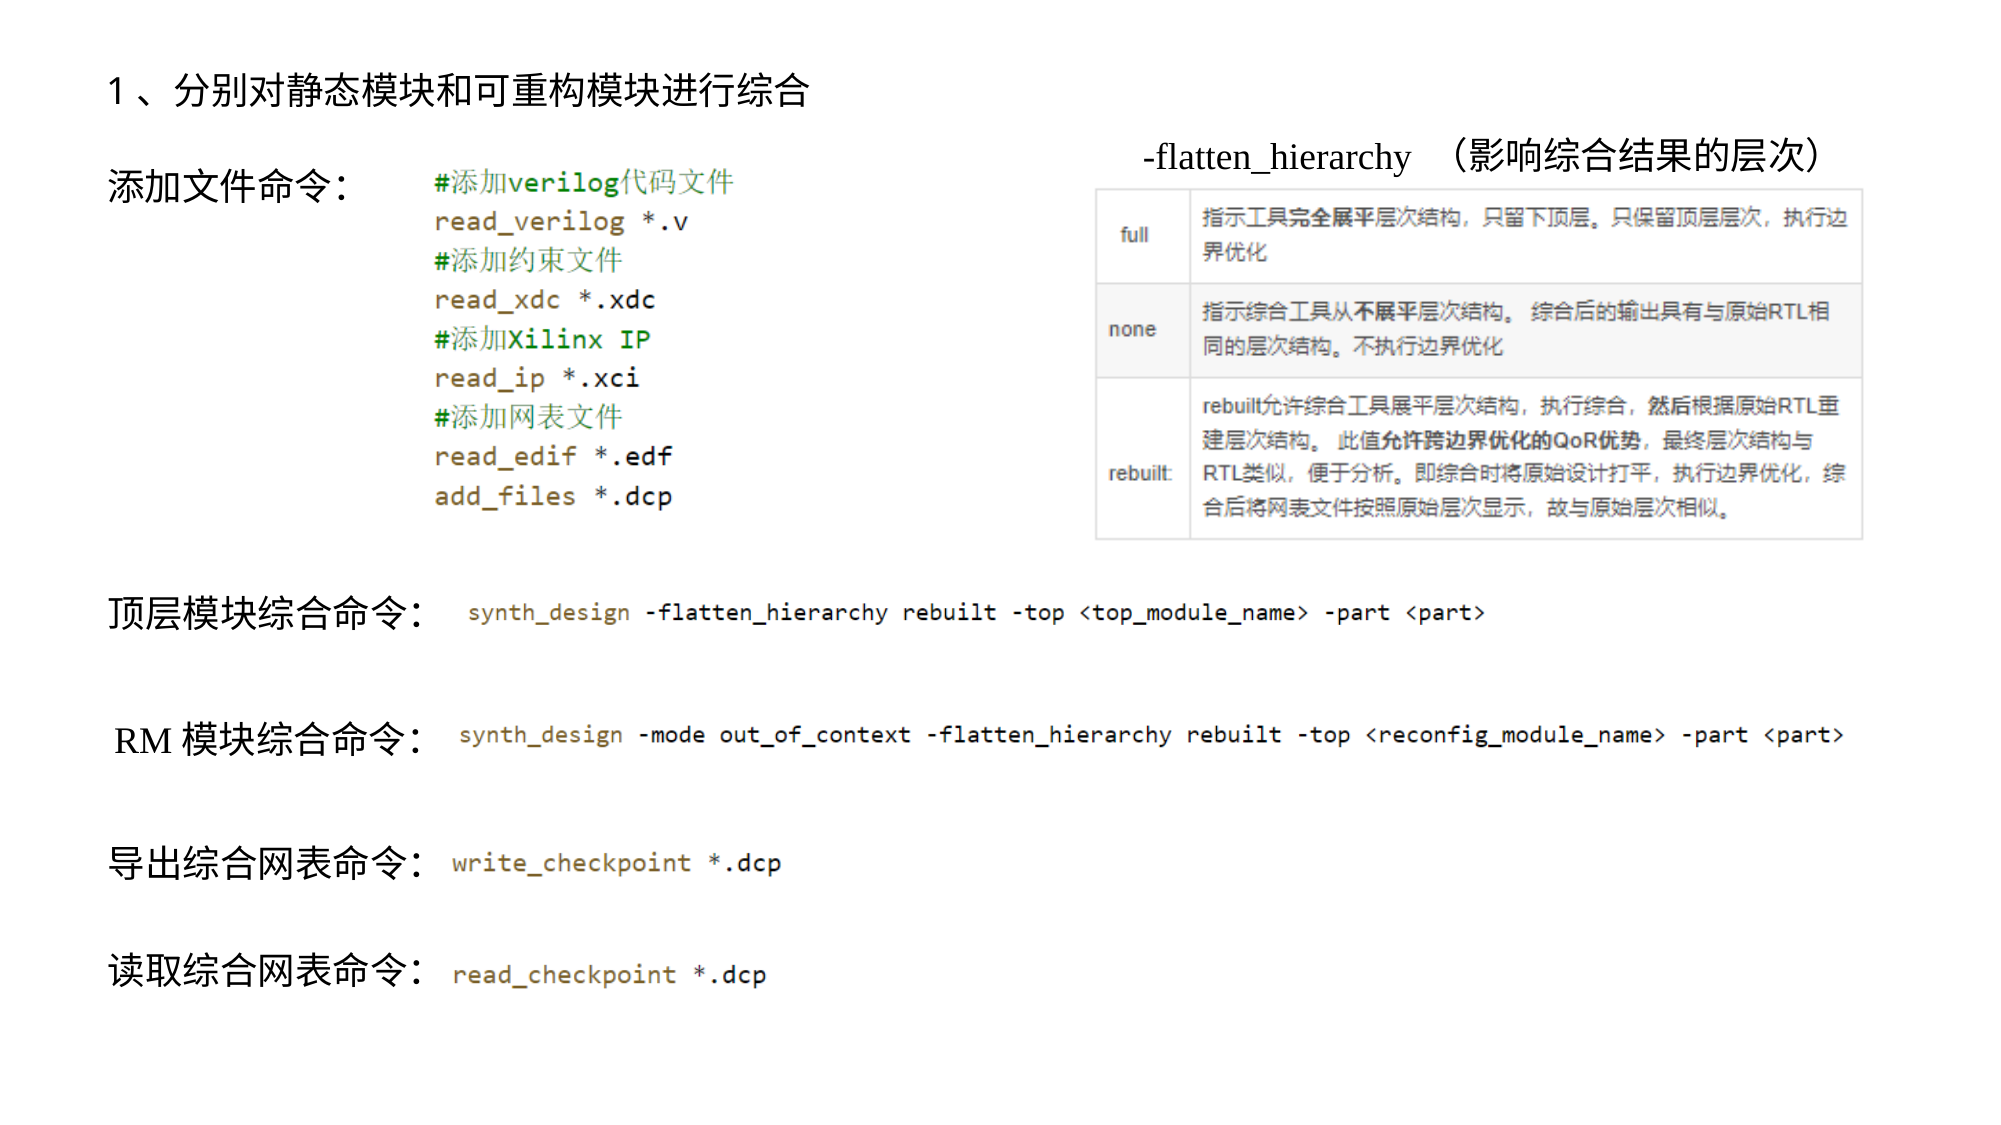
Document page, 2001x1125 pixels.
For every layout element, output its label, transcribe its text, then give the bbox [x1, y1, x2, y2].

text_box 添加文件命令： [92, 155, 386, 216]
picture [386, 152, 813, 530]
text_box RM模块综合命令： [99, 709, 448, 769]
text_box 顶层模块综合命令： [93, 582, 457, 643]
text_box 1、分别对静态模块和可重构模块进行综合 [91, 59, 1986, 120]
picture [457, 582, 1526, 656]
text_box 导出综合网表命令： [93, 832, 461, 893]
picture [1086, 183, 1881, 552]
picture [442, 835, 826, 1008]
text_box -flatten_hierarchy （影响综合结果的层次） [1128, 124, 1859, 183]
picture [448, 709, 1871, 770]
text_box 读取综合网表命令： [93, 939, 442, 999]
